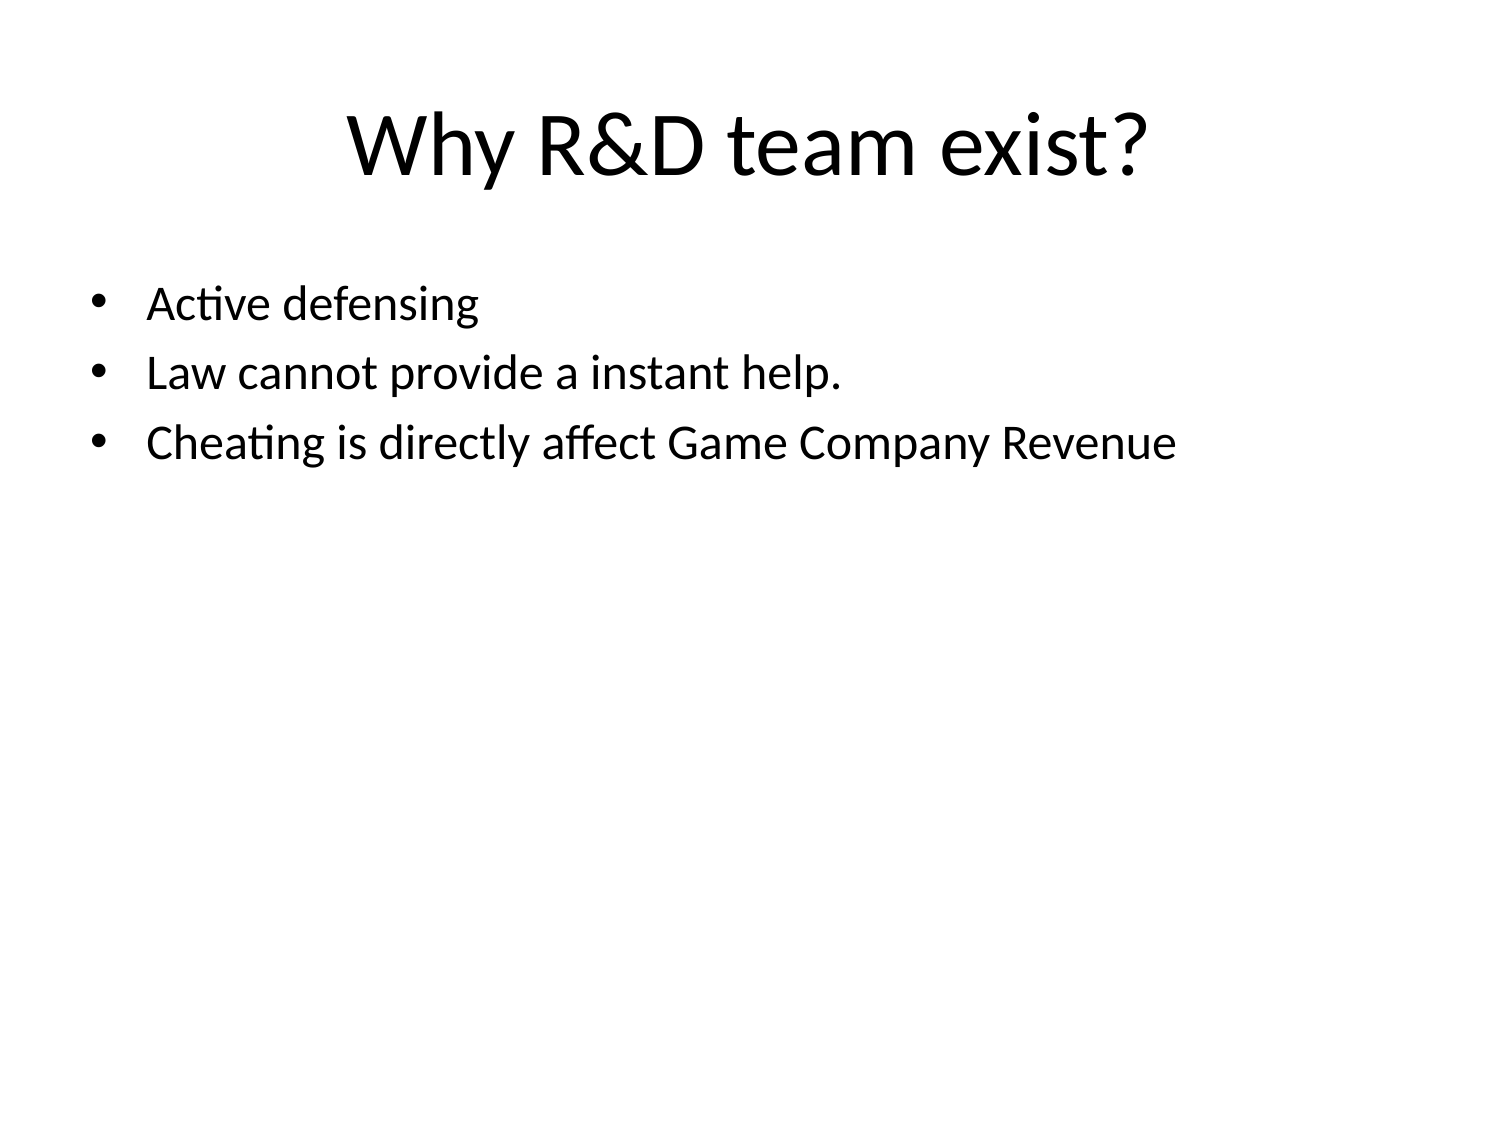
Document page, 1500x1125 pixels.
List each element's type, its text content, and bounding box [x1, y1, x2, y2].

title Why R&D team exist? [75, 45, 1425, 233]
list Active defensing Law cannot provide a instant help. Cheating is directly affect Game Company Revenue [75, 262, 1425, 1005]
